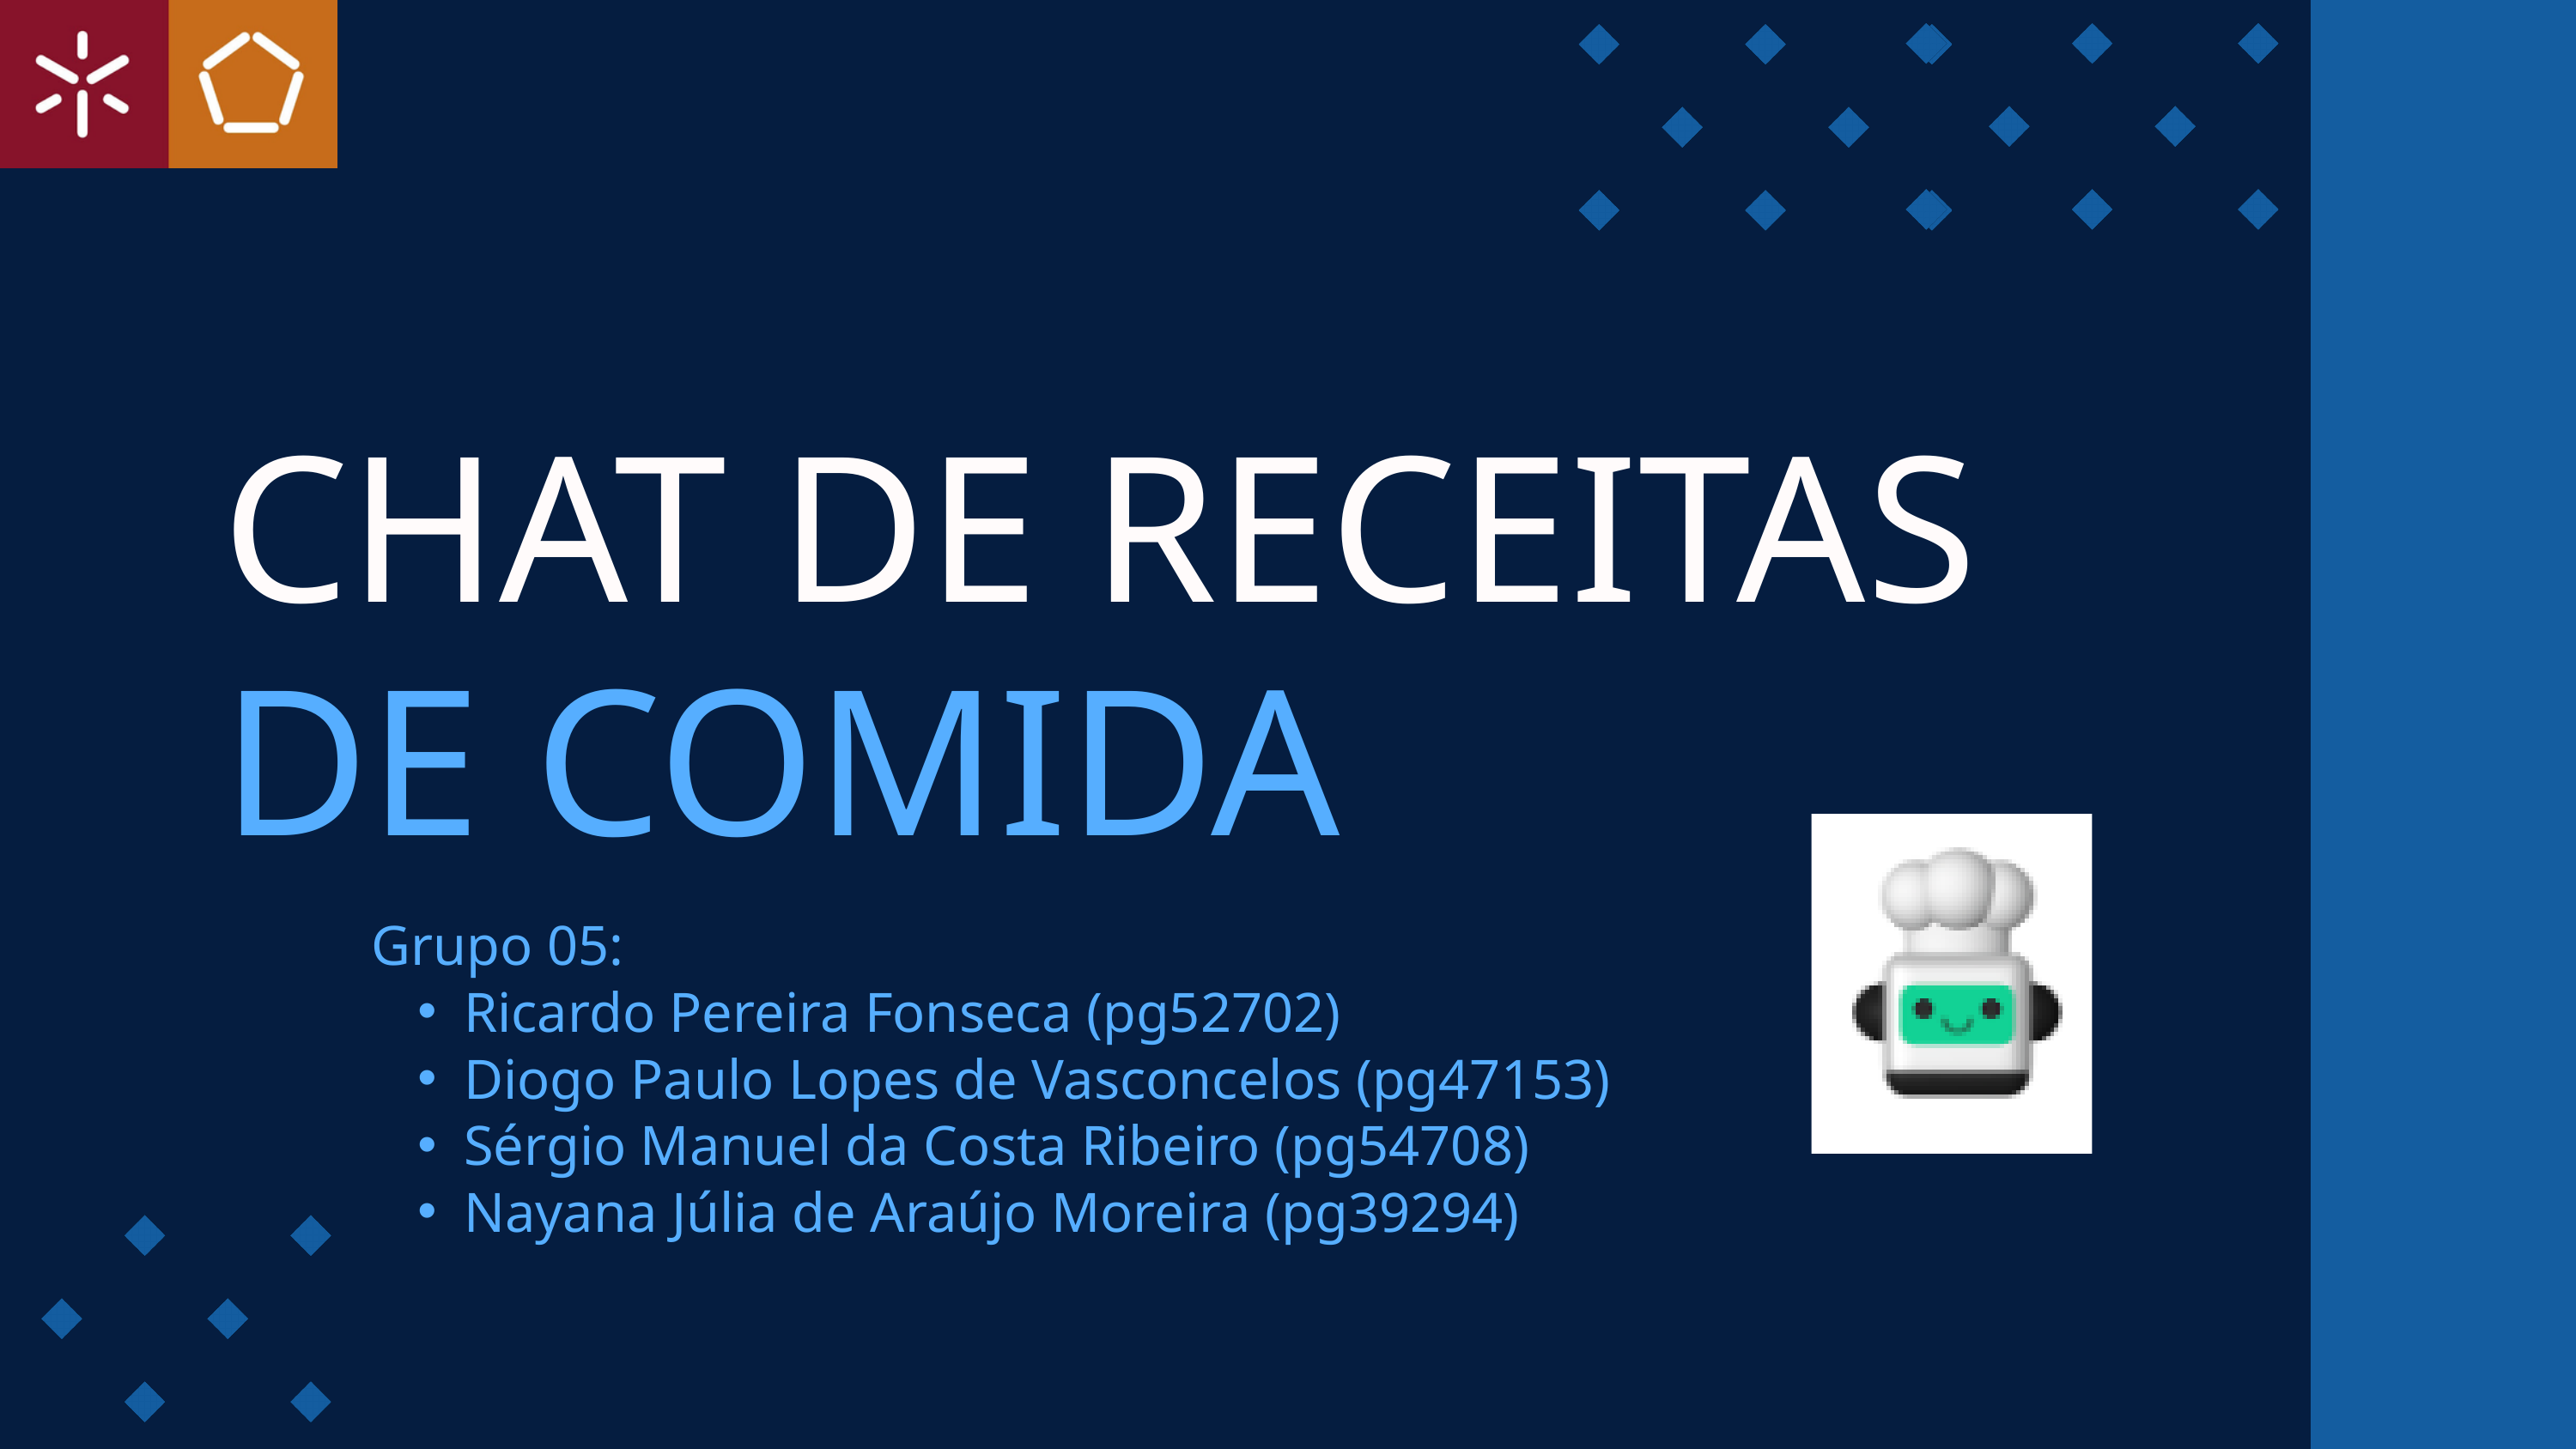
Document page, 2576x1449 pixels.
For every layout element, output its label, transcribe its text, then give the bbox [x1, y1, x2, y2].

text_box [1811, 867, 2093, 1154]
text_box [1604, 585, 2576, 858]
text_box [0, 0, 338, 168]
text_box Grupo 05: Ricardo Pereira Fonseca (pg52702) Diogo Paulo Lopes de Vasconcelos (pg47153) Sérgio Manuel da Costa Ribeiro (pg54708) Nayana Júlia de Araújo Moreira (pg39294) [371, 909, 1613, 1310]
text_box CHAT DE RECEITAS [222, 400, 2228, 644]
text_box [1905, 0, 2279, 230]
text_box DE COMIDA [222, 634, 1583, 877]
text_box [0, 1215, 331, 1449]
text_box [1578, 0, 1953, 231]
